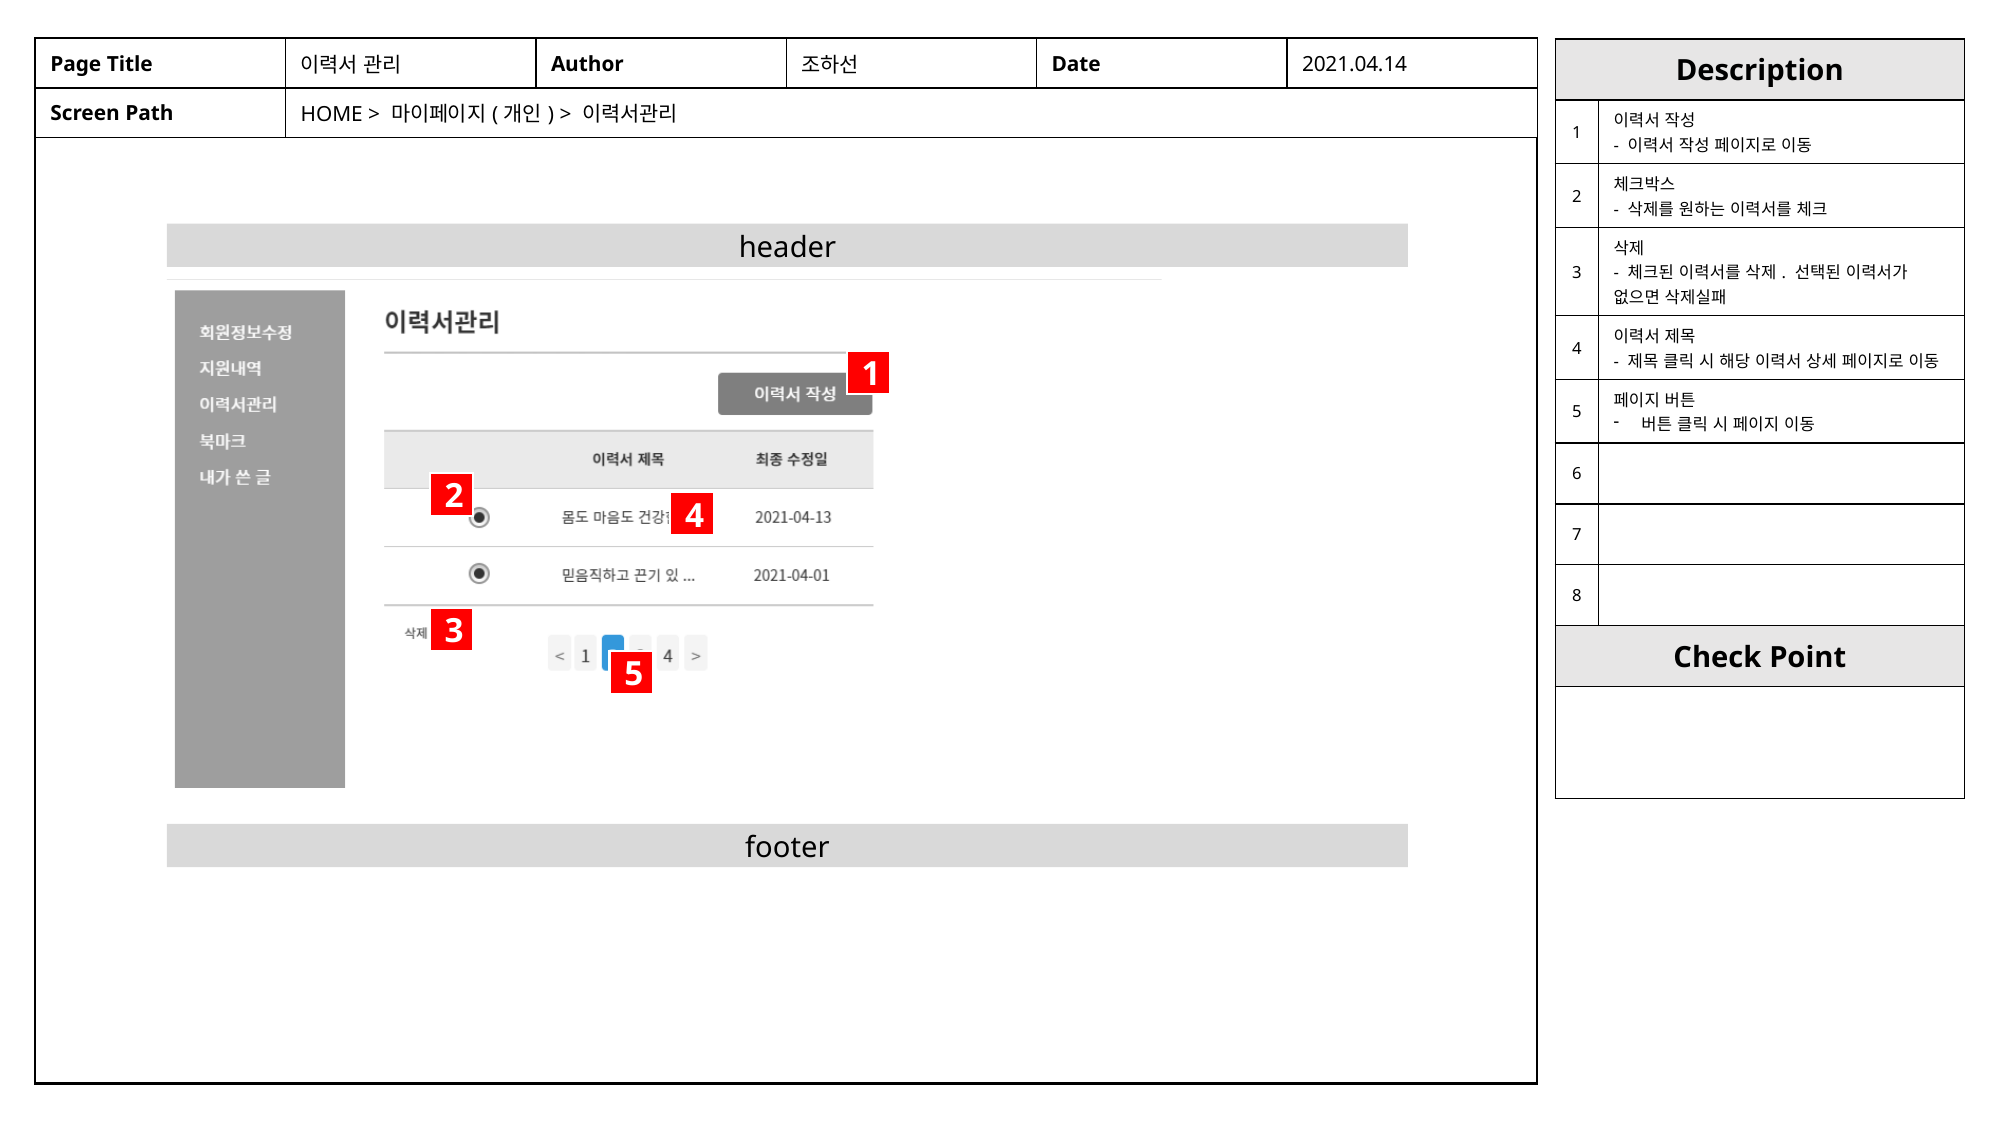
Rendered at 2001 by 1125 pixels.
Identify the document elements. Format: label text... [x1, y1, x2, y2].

table_header Date [1037, 39, 1286, 87]
table_header Page Title [36, 39, 285, 87]
table_cell HOME > 마이페이지(개인) > 이력서관리 [286, 89, 1537, 137]
table_cell 이력서 제목 - 제목 클릭 시 해당 이력서 상세 페이지로 이동 [1599, 316, 1964, 379]
table_cell 1 [1556, 101, 1598, 163]
table_header 이력서 관리 [286, 39, 535, 87]
table_cell Screen Path [36, 89, 285, 137]
table_cell [1599, 444, 1964, 503]
table_cell 5 [1556, 380, 1598, 442]
picture [166, 279, 1162, 788]
table_cell Check Point [1556, 626, 1964, 686]
table_cell 페이지 버튼 버튼 클릭 시 페이지 이동 [1599, 380, 1964, 442]
table_header 조하선 [787, 39, 1036, 87]
text_box [34, 138, 1538, 1085]
table_cell 4 [1556, 316, 1598, 379]
table_cell 이력서 작성 - 이력서 작성 페이지로 이동 [1599, 101, 1964, 163]
table_cell [1556, 687, 1964, 798]
table_cell 삭제 - 체크된 이력서를 삭제. 선택된 이력서가 없으면 삭제실패 [1599, 228, 1964, 315]
text_box footer [165, 822, 1409, 869]
table_cell [1599, 505, 1964, 564]
table_cell 체크박스 - 삭제를 원하는 이력서를 체크 [1599, 164, 1964, 227]
table_cell 6 [1556, 444, 1598, 503]
table_cell 3 [1556, 228, 1598, 315]
table_cell 2 [1556, 164, 1598, 227]
table_cell 8 [1556, 565, 1598, 625]
table_cell 7 [1556, 505, 1598, 564]
table_header Description [1556, 40, 1964, 99]
table_header 2021.04.14 [1288, 39, 1537, 87]
table_header Author [537, 39, 786, 87]
text_box header [165, 222, 1409, 268]
table_cell [1599, 565, 1964, 625]
